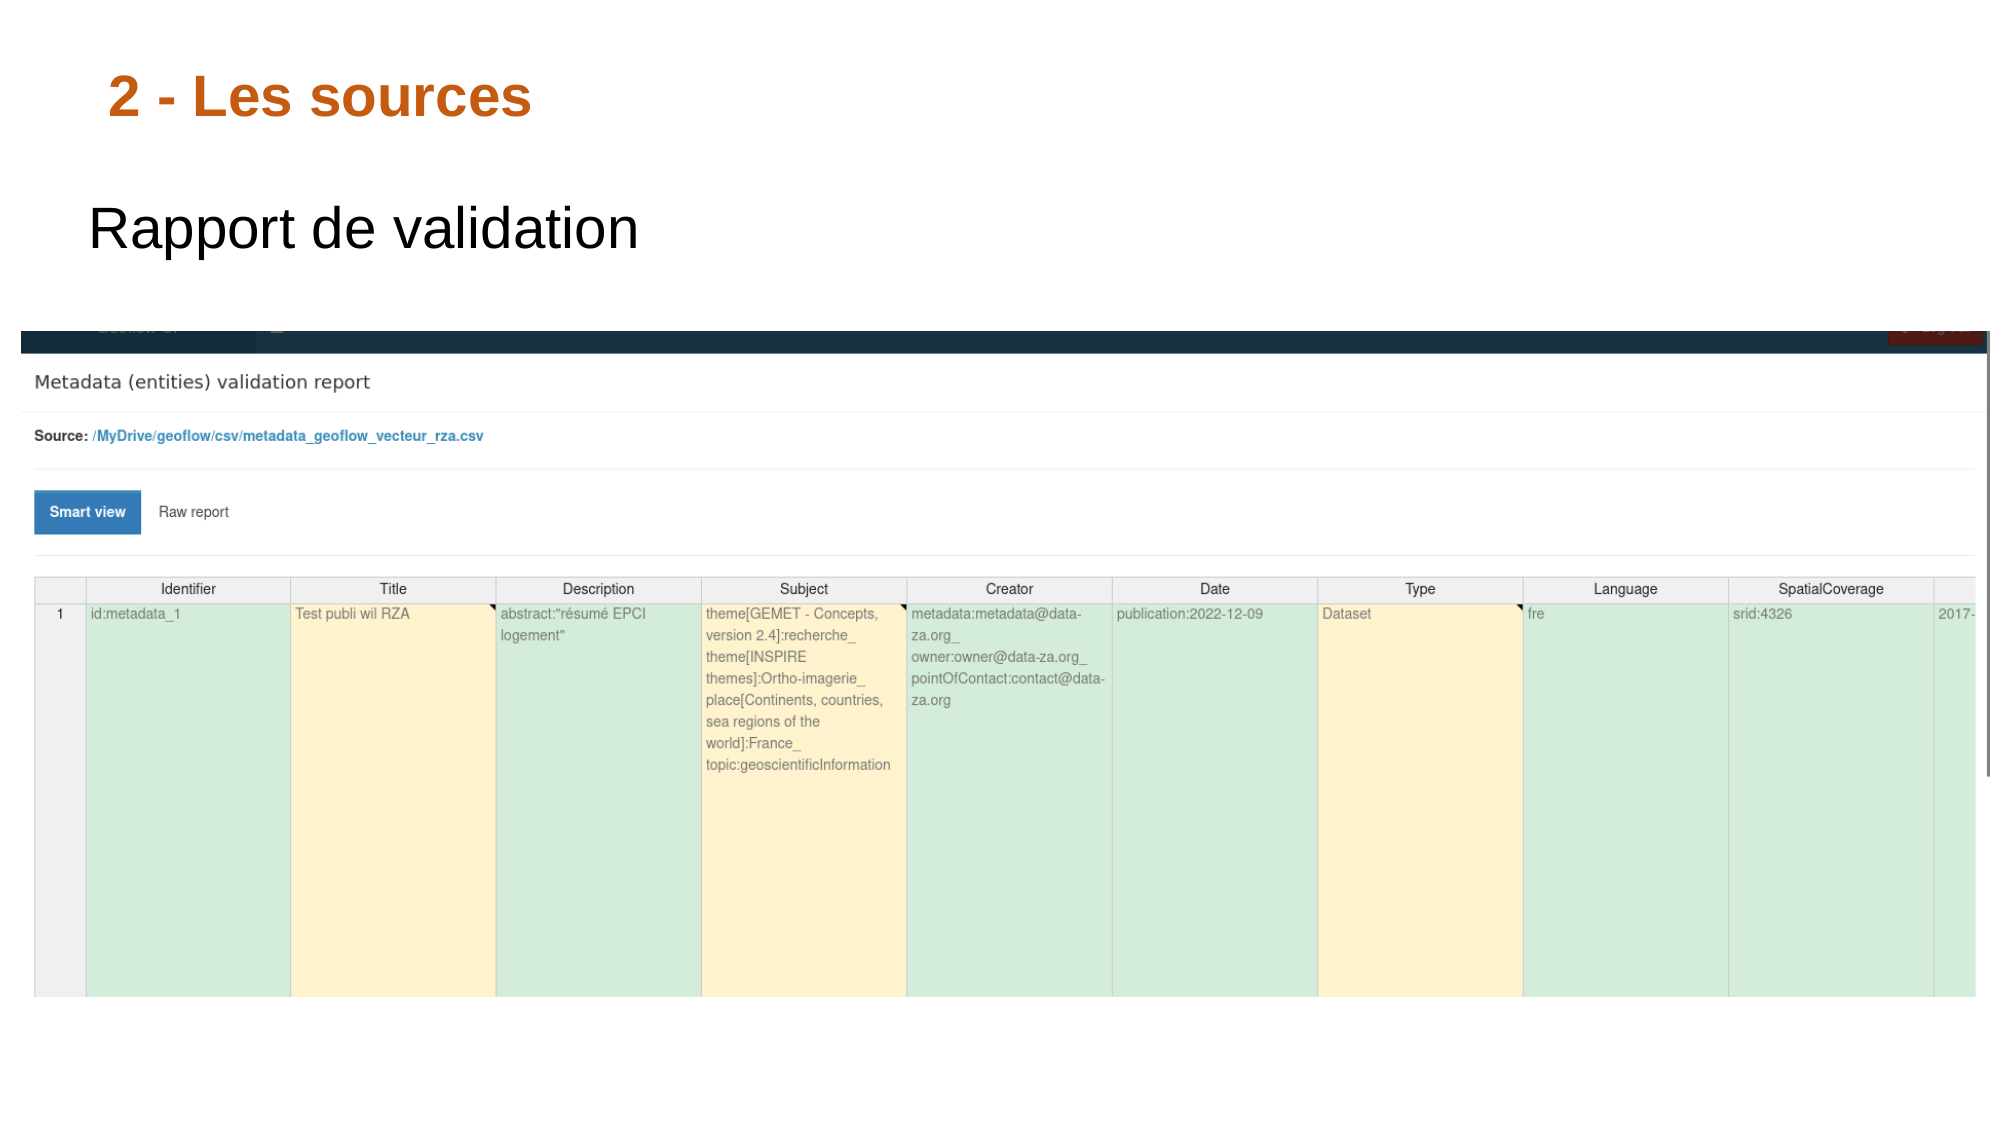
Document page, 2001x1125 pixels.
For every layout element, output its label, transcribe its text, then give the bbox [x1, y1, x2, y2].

text_box 2 - Les sources [93, 50, 1711, 136]
picture [21, 331, 1990, 997]
text_box Rapport de validation [73, 182, 846, 268]
